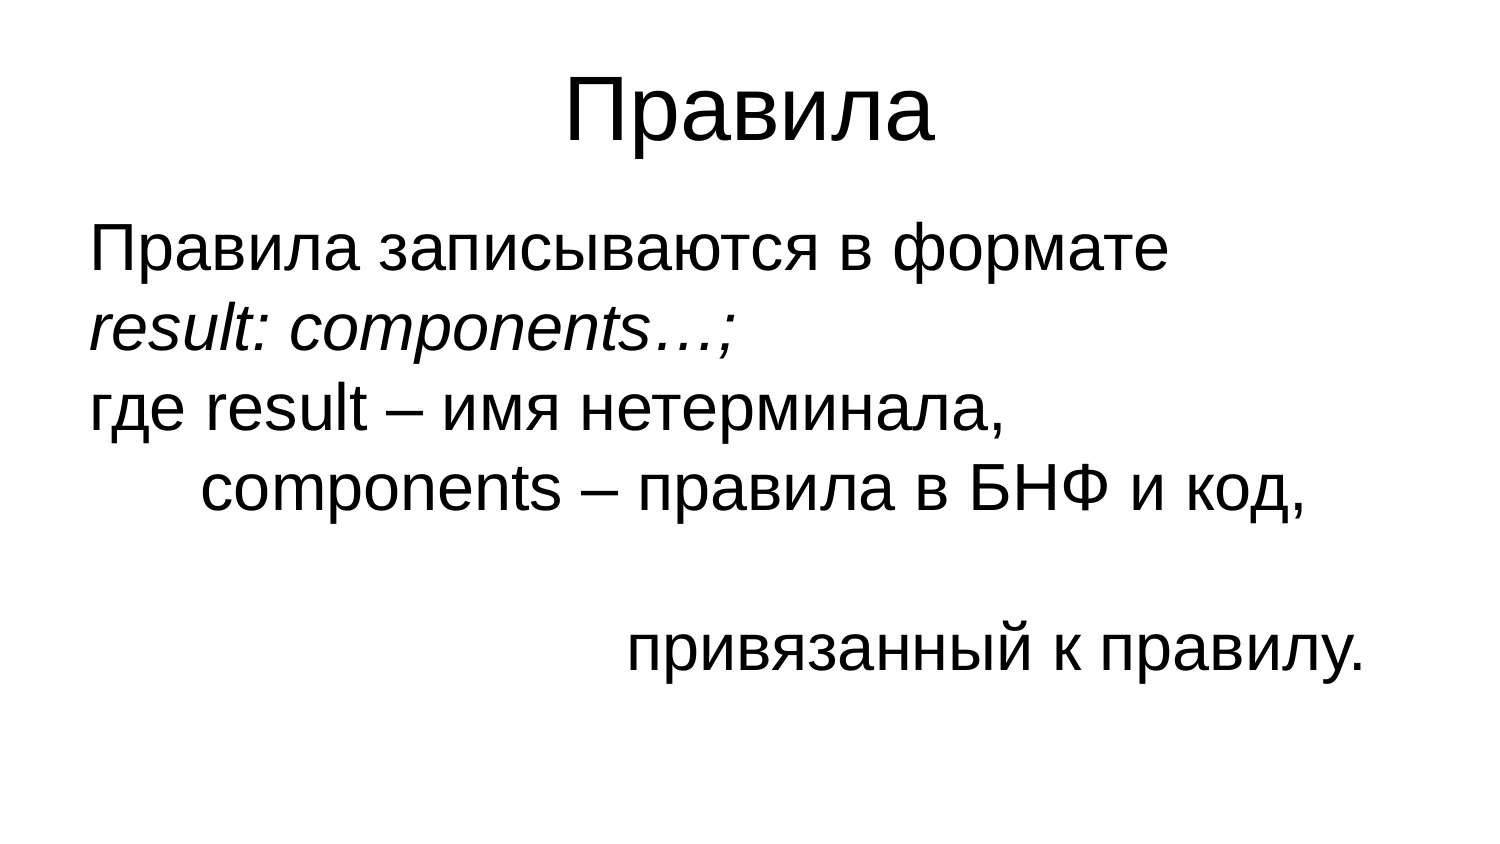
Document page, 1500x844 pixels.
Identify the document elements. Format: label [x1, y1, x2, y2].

text_box [74, 196, 1425, 754]
text_box [74, 33, 1425, 175]
